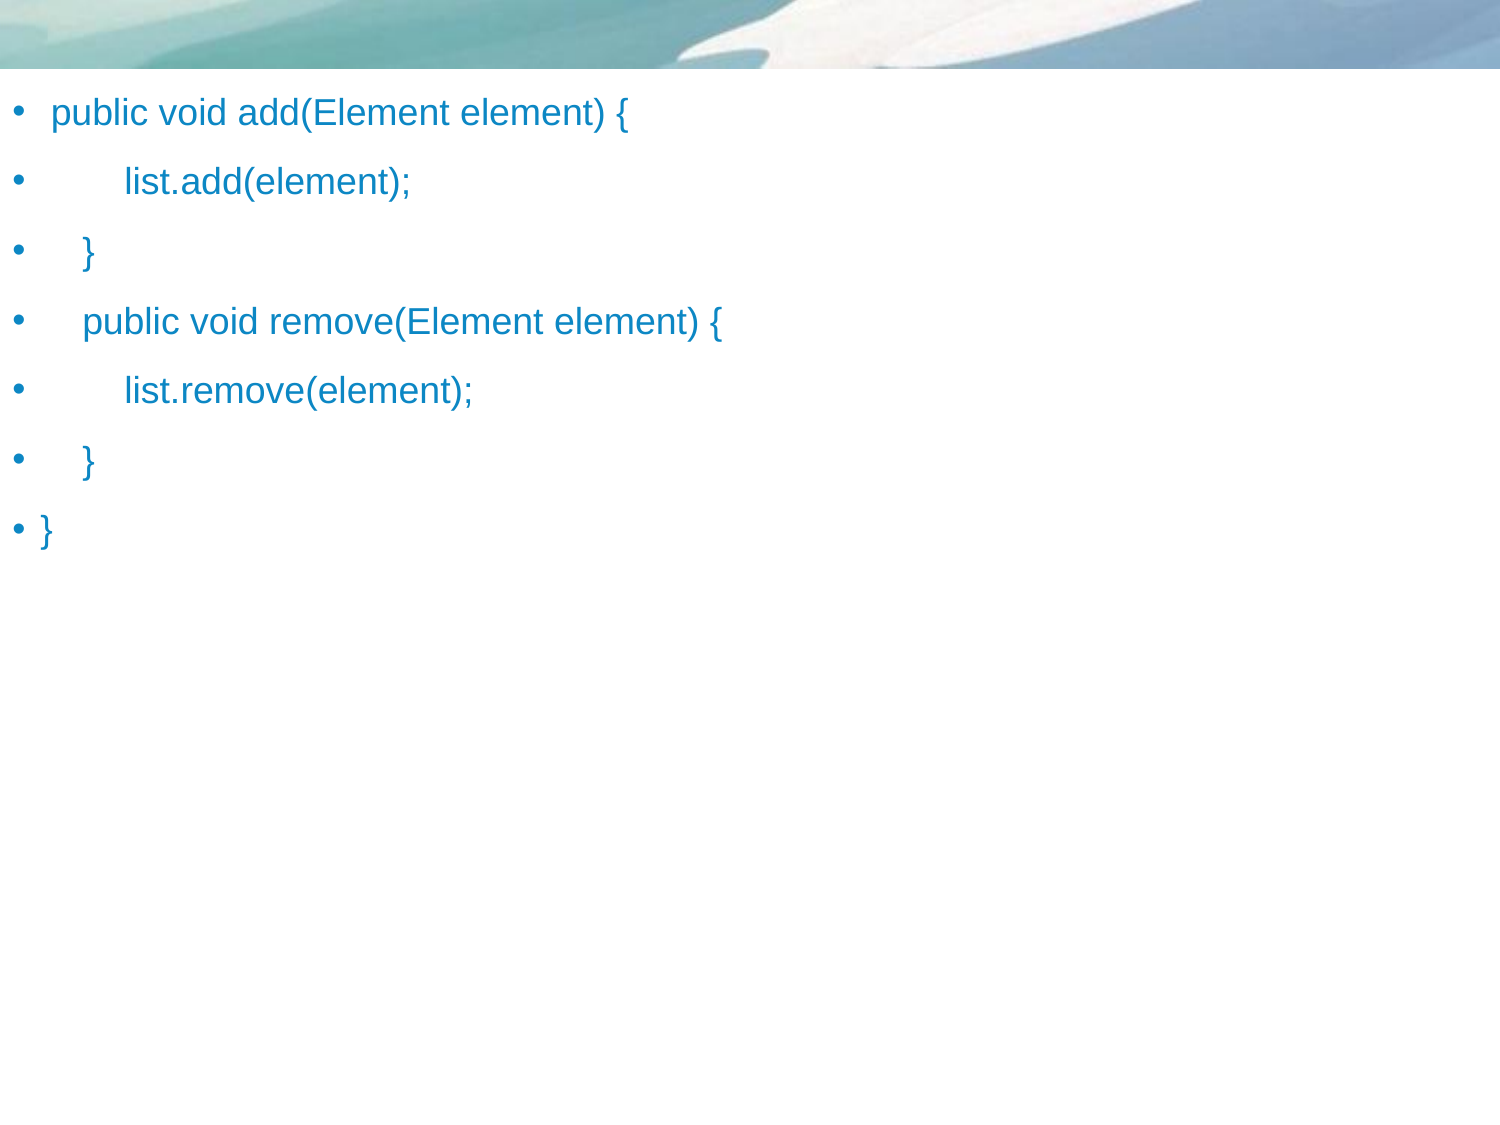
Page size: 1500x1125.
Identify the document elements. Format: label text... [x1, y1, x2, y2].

picture [0, 0, 1500, 69]
list public void add(Element element) { list.add(element); } public void remove(Element element) { list.remove(element); } } [0, 71, 1500, 1125]
